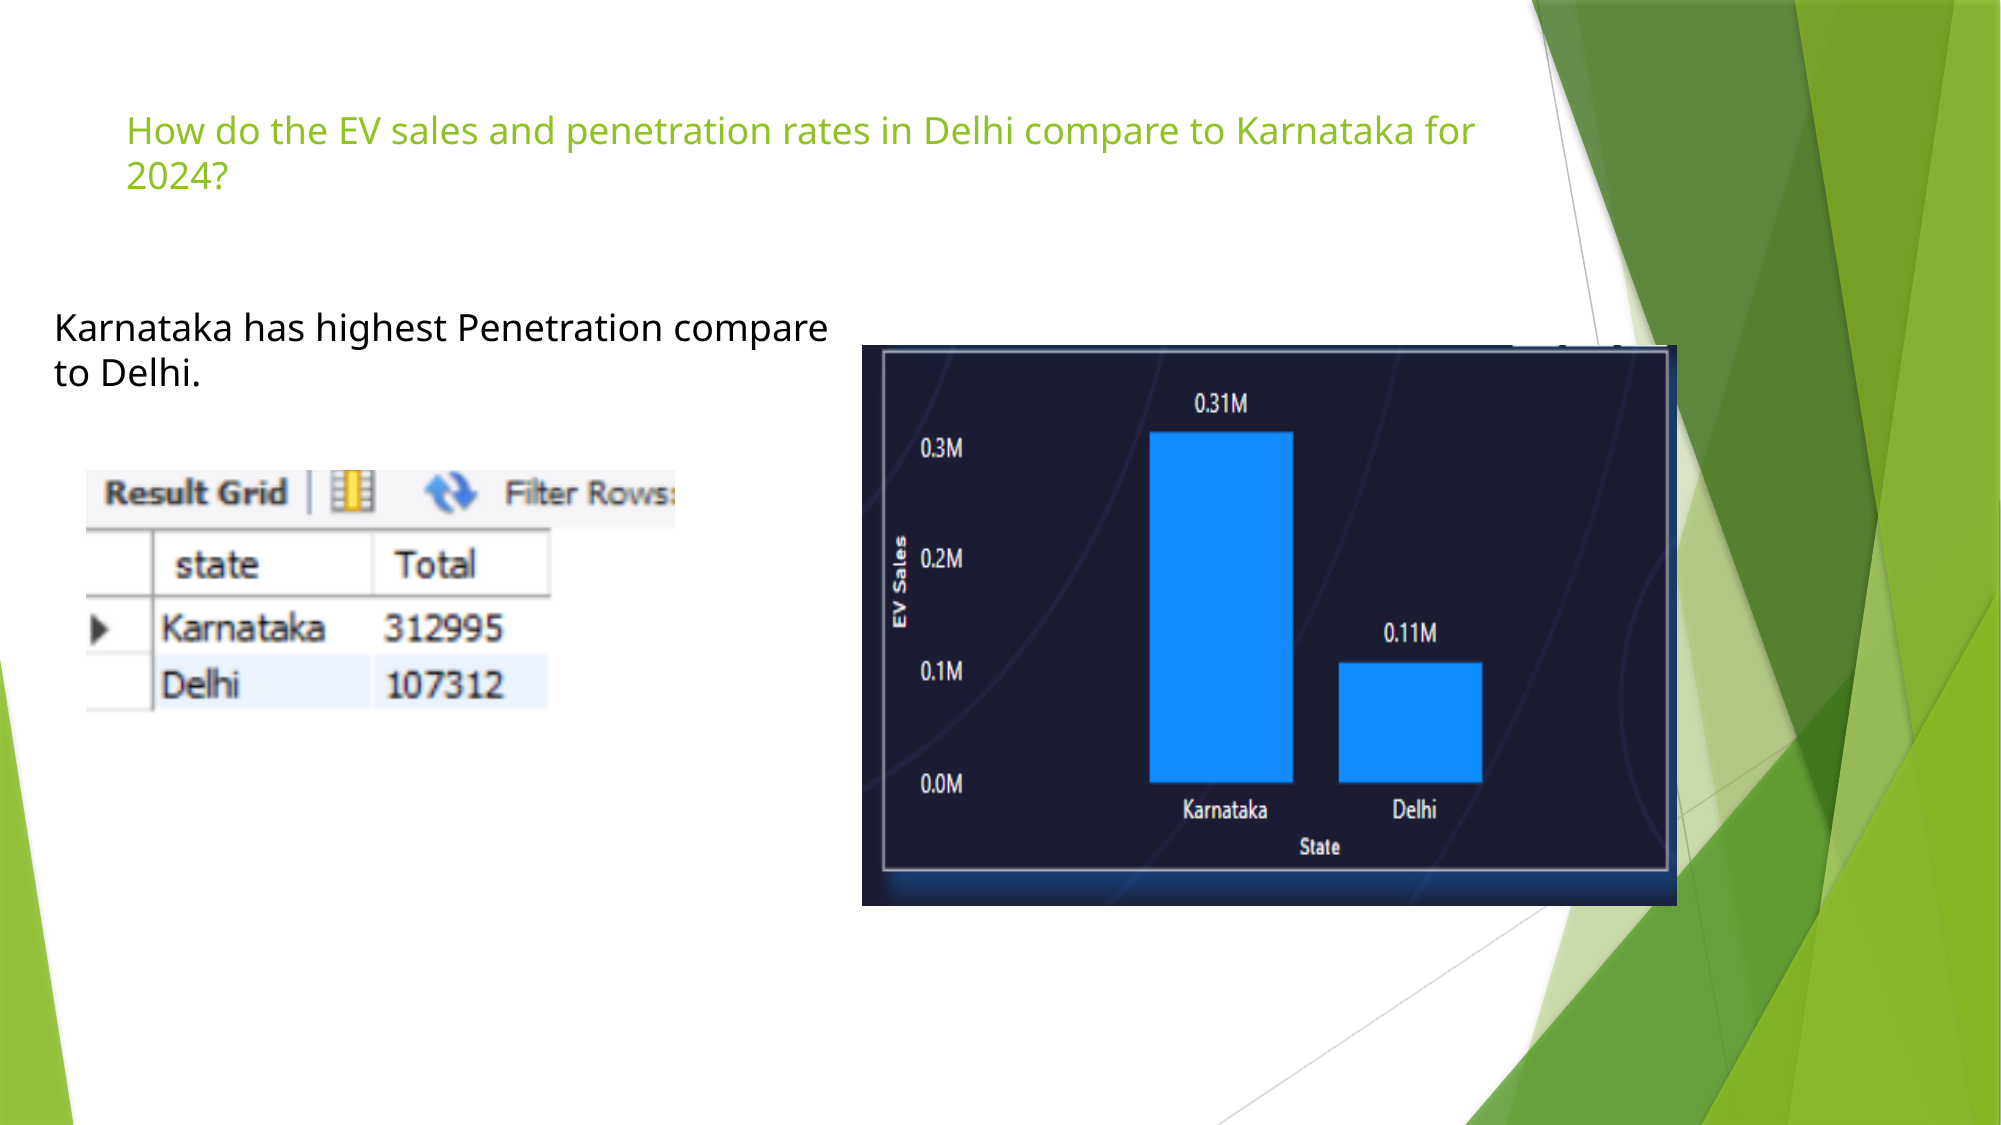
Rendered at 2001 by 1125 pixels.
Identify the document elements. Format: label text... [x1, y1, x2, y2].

title How do the EV sales and penetration rates in Delhi compare to Karnataka for 2024? [111, 99, 1522, 317]
text_box Karnataka has highest Penetration compare to Delhi. [39, 296, 863, 447]
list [86, 469, 675, 782]
picture [861, 345, 1678, 906]
